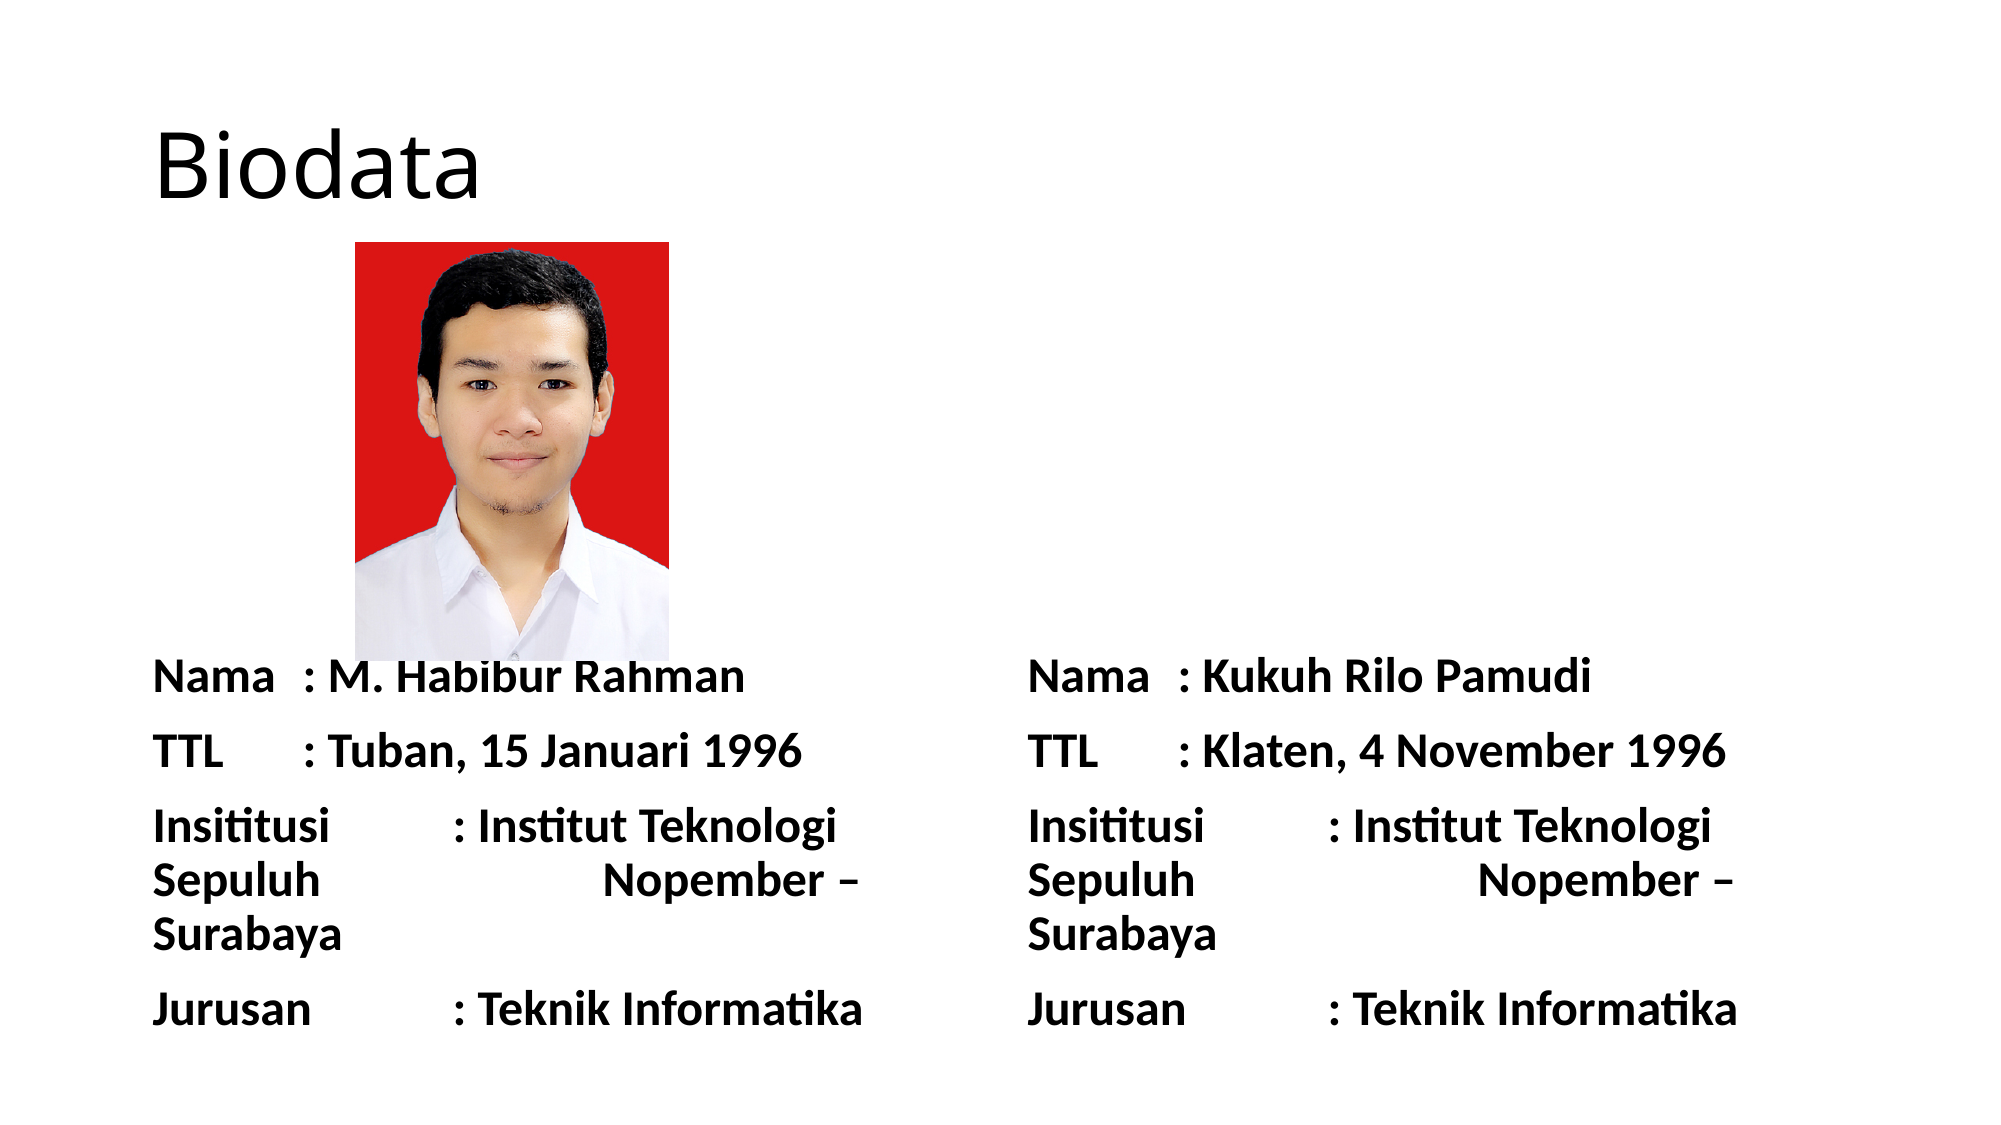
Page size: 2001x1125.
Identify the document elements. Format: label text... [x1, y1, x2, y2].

title Biodata [137, 59, 1863, 278]
list Nama : M. Habibur Rahman TTL : Tuban, 15 Januari 1996 Insititusi : Institut Teknologi Sepuluh Nopember – Surabaya Jurusan : Teknik Informatika [137, 660, 984, 1044]
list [355, 242, 670, 661]
list Nama : Kukuh Rilo Pamudi TTL : Klaten, 4 November 1996 Insititusi : Institut Teknologi Sepuluh Nopember – Surabaya Jurusan : Teknik Informatika [1012, 660, 1863, 1044]
